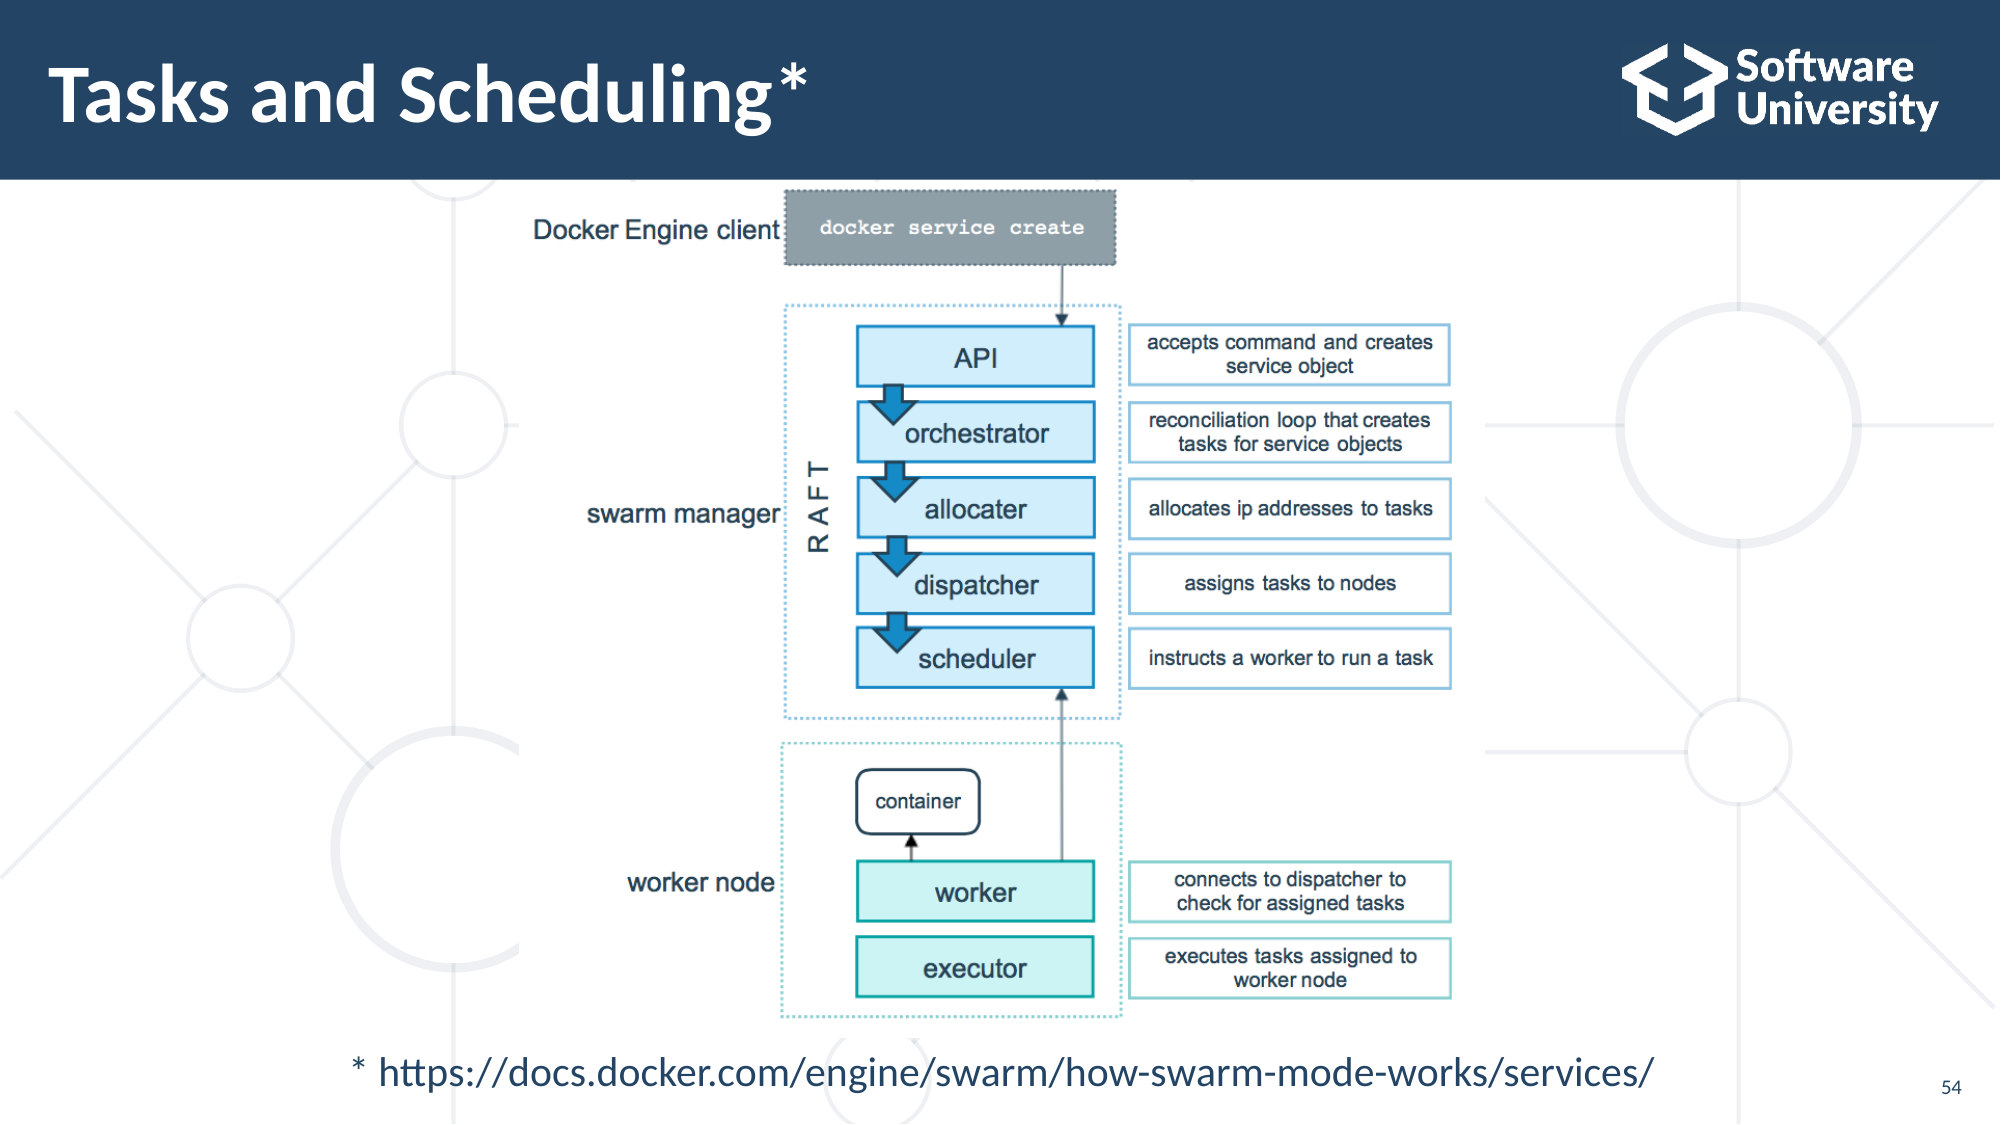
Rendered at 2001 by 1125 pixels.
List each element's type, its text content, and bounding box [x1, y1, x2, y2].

picture [1622, 43, 1939, 136]
title Tasks and Scheduling* [31, 16, 1591, 162]
slide_number 54 [1897, 1070, 1968, 1103]
text_box * https://docs.docker.com/engine/swarm/how-swarm-mode-works/services/ [333, 1037, 1671, 1103]
picture [518, 182, 1485, 1038]
